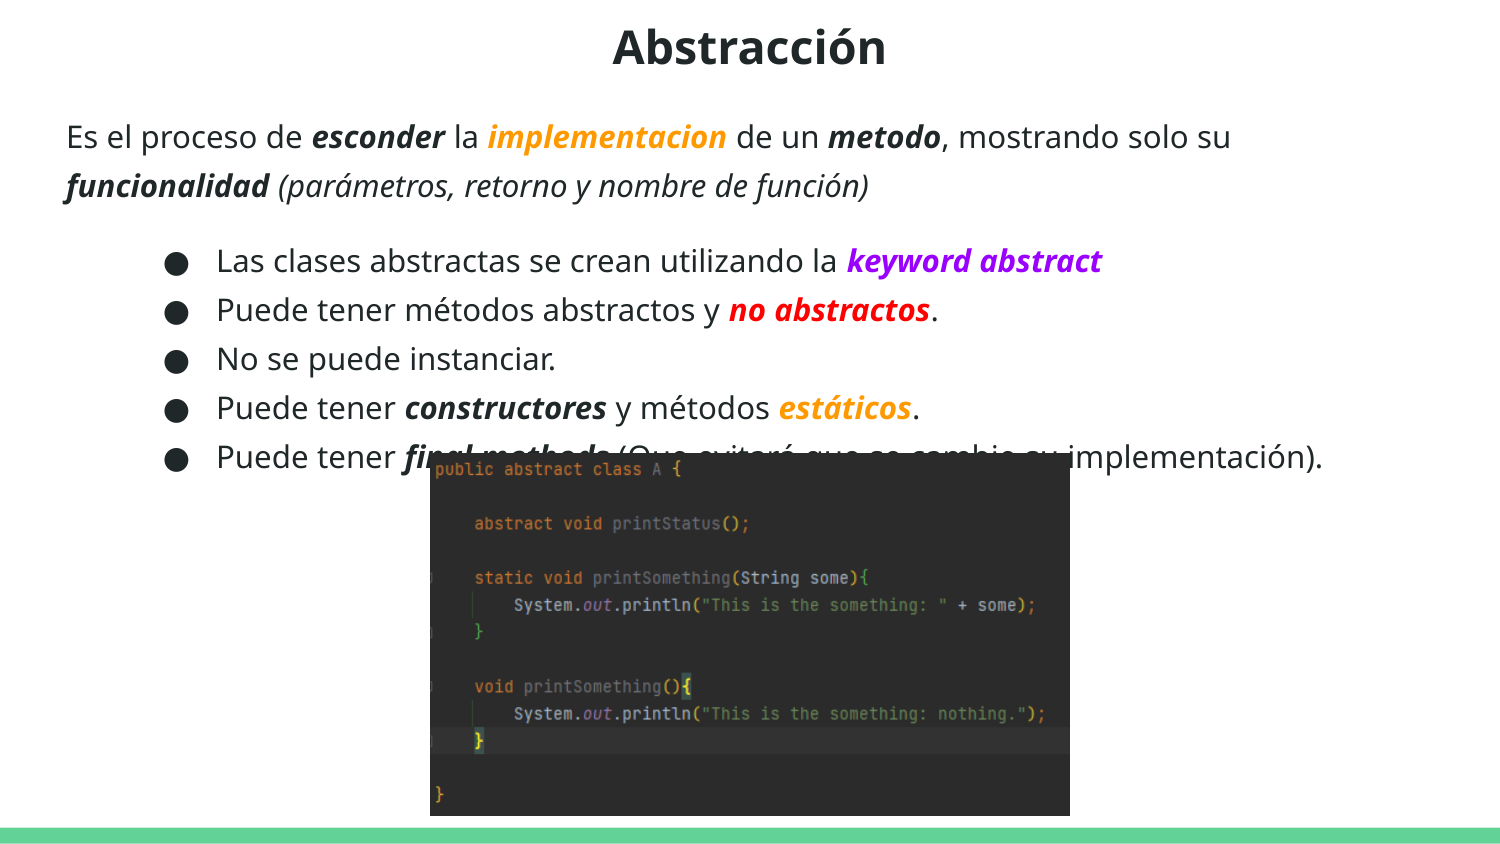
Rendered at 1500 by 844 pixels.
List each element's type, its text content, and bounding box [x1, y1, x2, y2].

picture [430, 453, 1070, 816]
list Es el proceso de esconder la implementacion de un metodo, mostrando solo su funcionalidad (parámetros, retorno y nombre de función) Las clases abstractas se crean utilizando la keyword abstract Puede tener métodos abstractos y no abstractos. No se puede instanciar. Puede tener constructores y métodos estáticos. Puede tener final methods (Que evitará que se cambie su implementación). [51, 93, 1449, 816]
title Abstracción [51, 0, 1449, 93]
